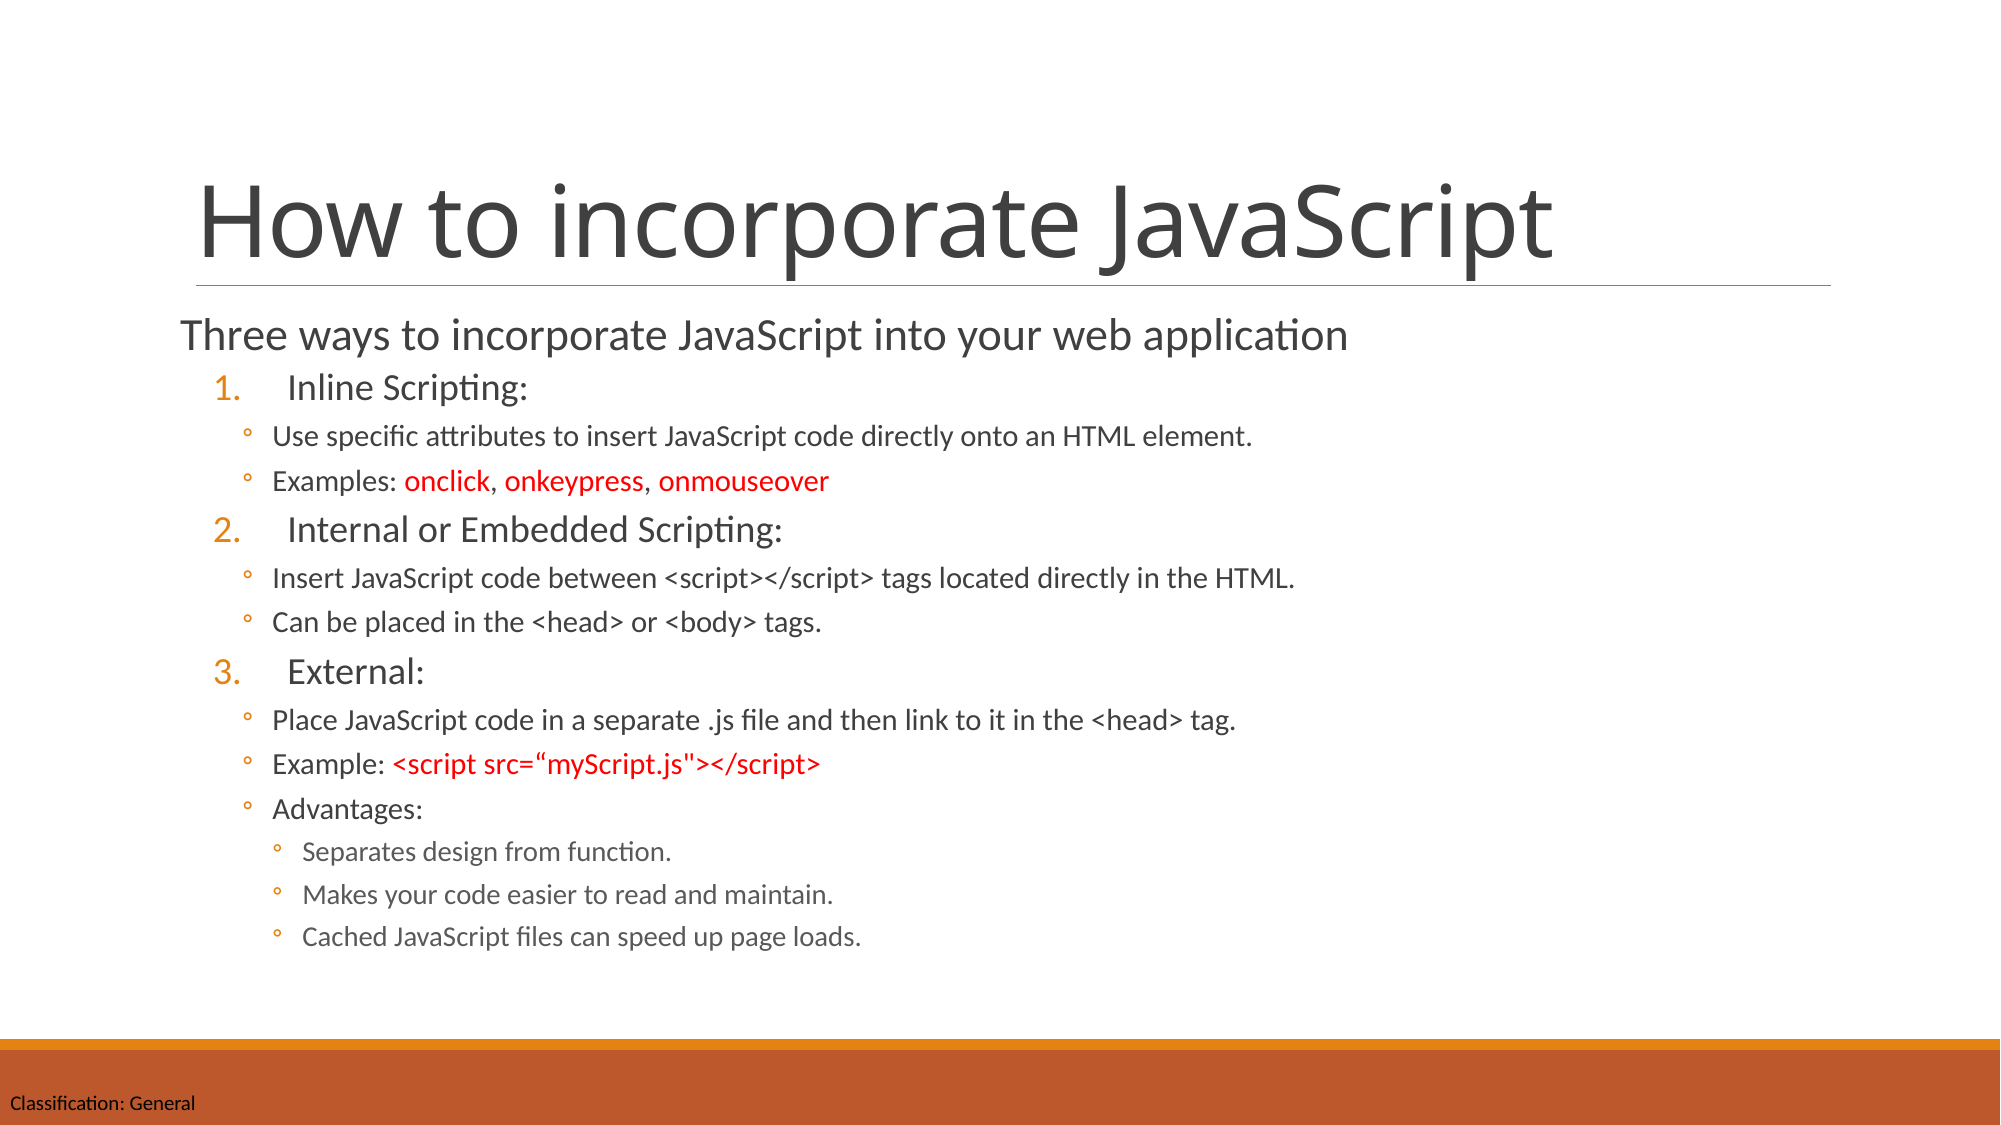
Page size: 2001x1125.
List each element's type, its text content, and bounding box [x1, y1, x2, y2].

list Three ways to incorporate JavaScript into your web application Inline Scripting: Use specific attributes to insert JavaScript code directly onto an HTML element. Examples: onclick, onkeypress, onmouseover Internal or Embedded Scripting: Insert JavaScript code between <script></script> tags located directly in the HTML. Can be placed in the <head> or <body> tags. External: Place JavaScript code in a separate .js file and then link to it in the <head> tag. Example: <script src=“myScript.js"></script> Advantages: Separates design from function. Makes your code easier to read and maintain. Cached JavaScript files can speed up page loads. [180, 302, 1830, 963]
title How to incorporate JavaScript [180, 47, 1830, 285]
